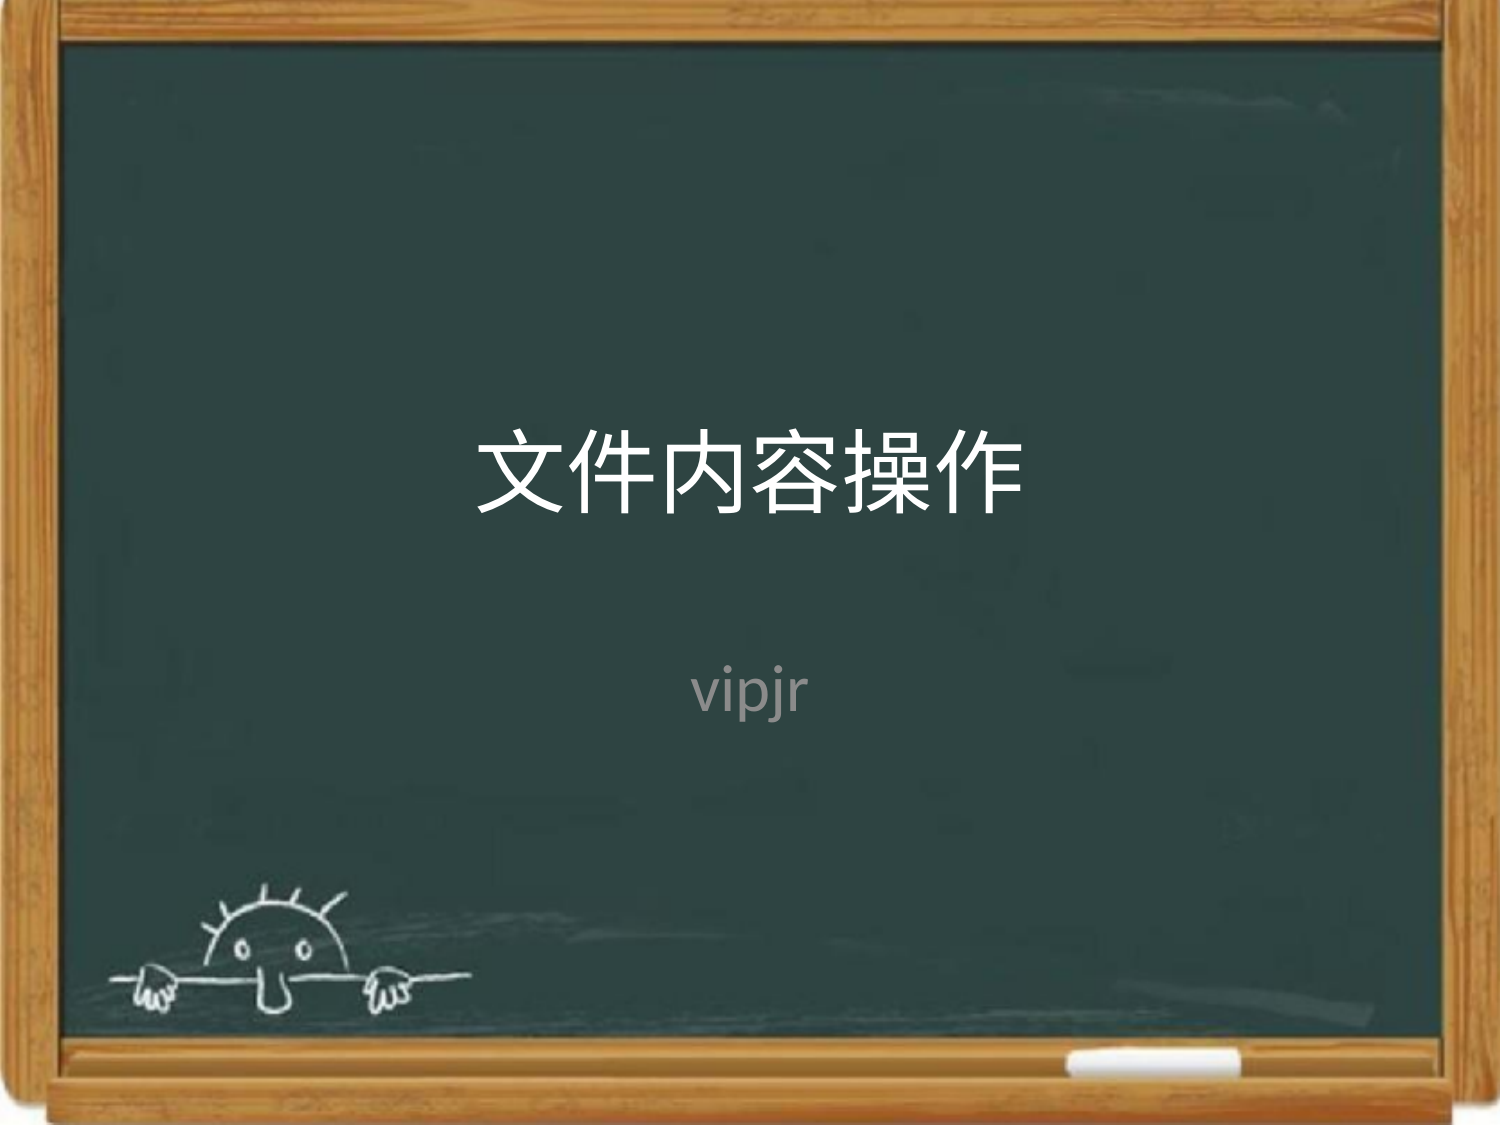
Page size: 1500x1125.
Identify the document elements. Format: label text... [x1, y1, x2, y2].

title 文件内容操作 [112, 349, 1388, 591]
picture [0, 0, 1500, 1125]
subtitle vipjr [225, 637, 1275, 925]
